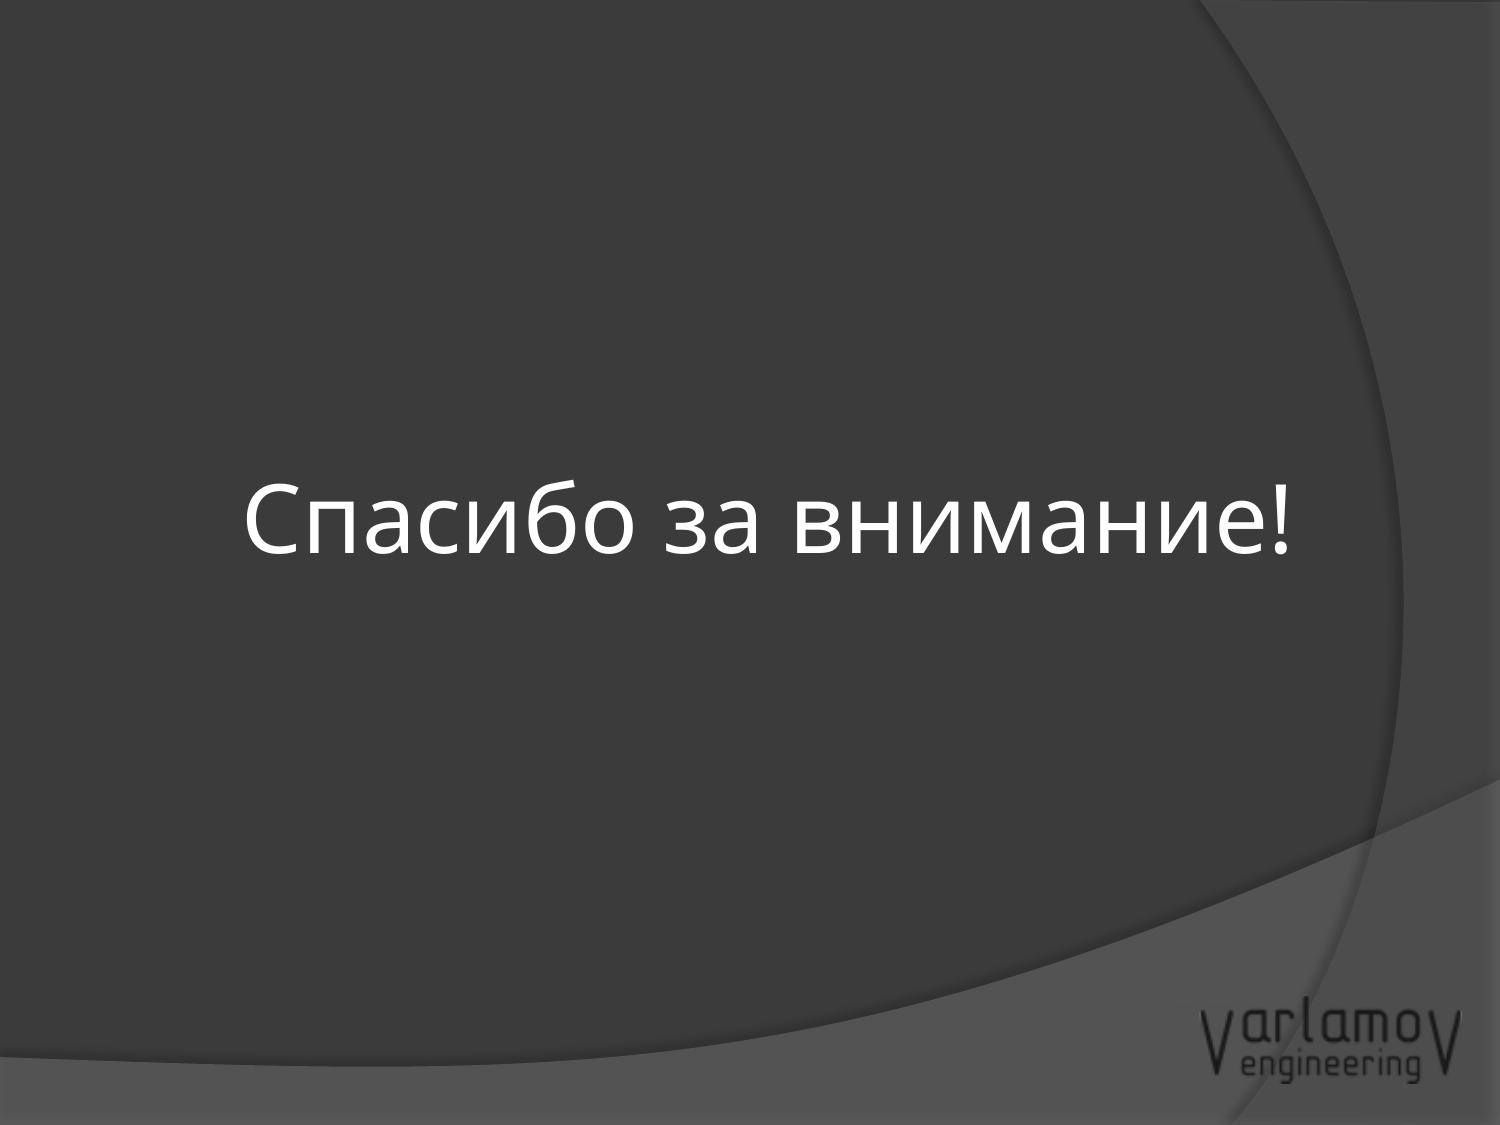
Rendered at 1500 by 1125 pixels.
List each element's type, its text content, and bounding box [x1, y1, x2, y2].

picture [1112, 995, 1500, 1084]
title Спасибо за внимание! [234, 421, 1460, 610]
